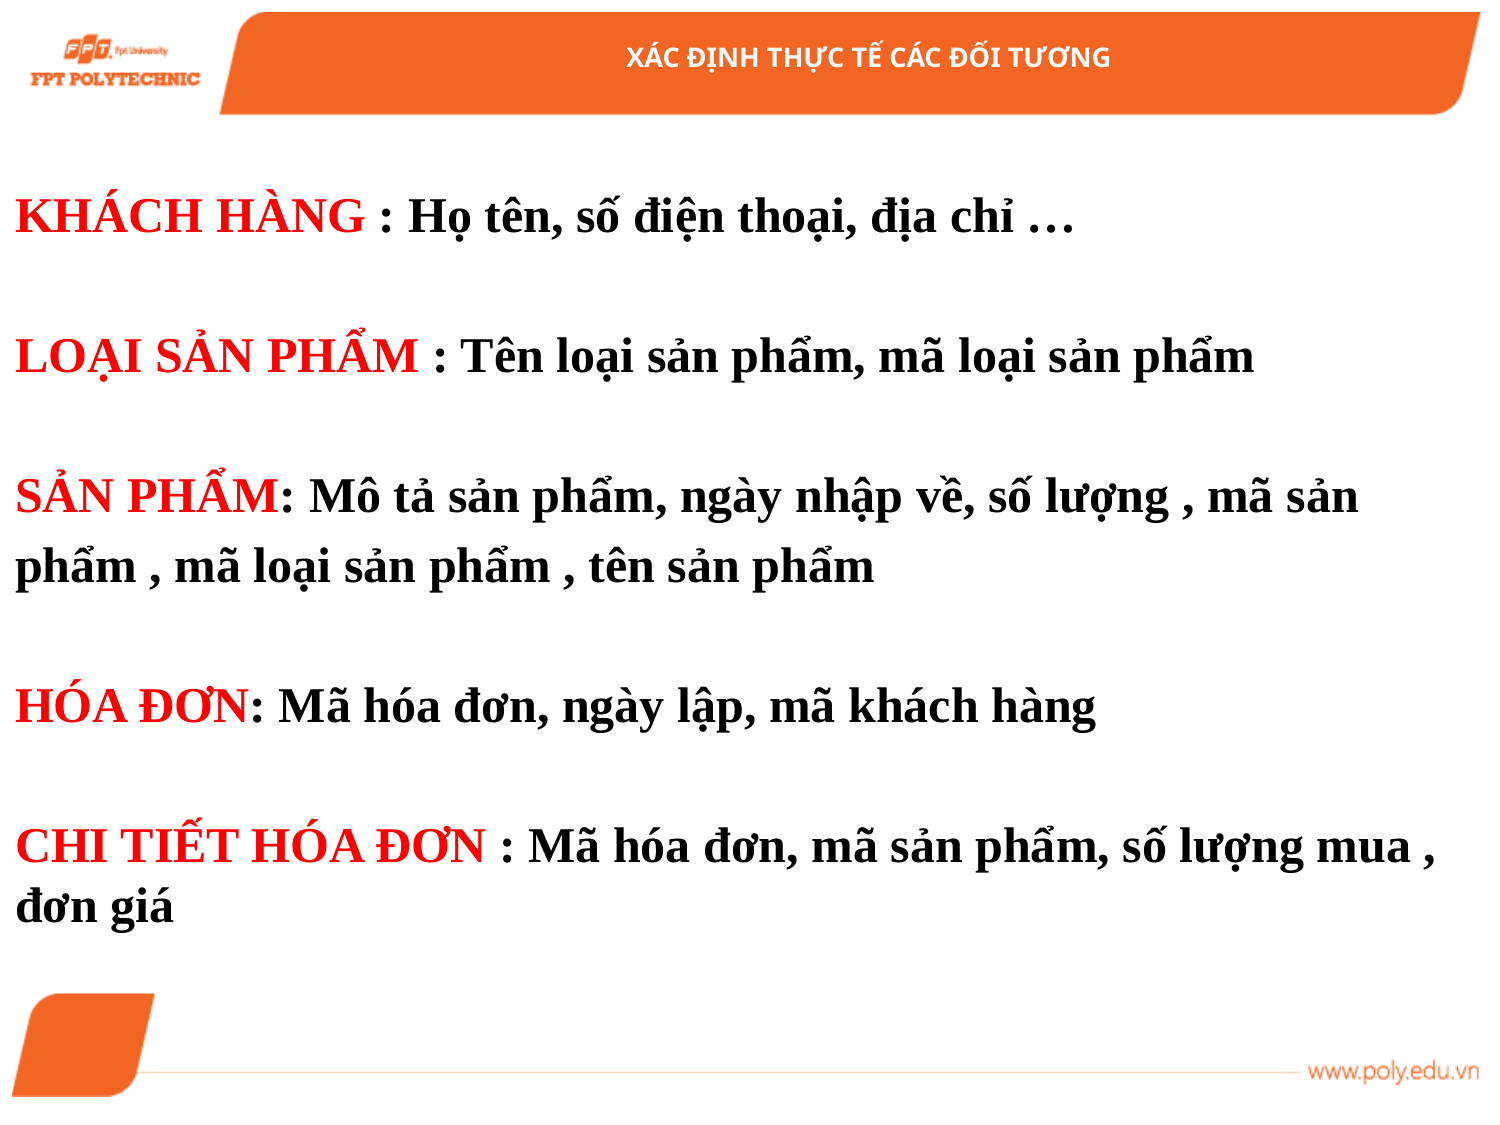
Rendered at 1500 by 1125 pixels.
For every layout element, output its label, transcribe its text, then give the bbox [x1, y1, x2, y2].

picture [12, 12, 1482, 174]
list KHÁCH HÀNG : Họ tên, số điện thoại, địa chỉ … LOẠI SẢN PHẨM : Tên loại sản phẩm, mã loại sản phẩm SẢN PHẨM: Mô tả sản phẩm, ngày nhập về, số lượng , mã sản phẩm , mã loại sản phẩm , tên sản phẩm HÓA ĐƠN: Mã hóa đơn, ngày lập, mã khách hàng CHI TIẾT HÓA ĐƠN : Mã hóa đơn, mã sản phẩm, số lượng mua , đơn giá [0, 174, 1500, 963]
title XÁC ĐỊNH THỰC TẾ CÁC ĐỐI TƯƠNG [287, 32, 1450, 113]
picture [12, 963, 1482, 1097]
